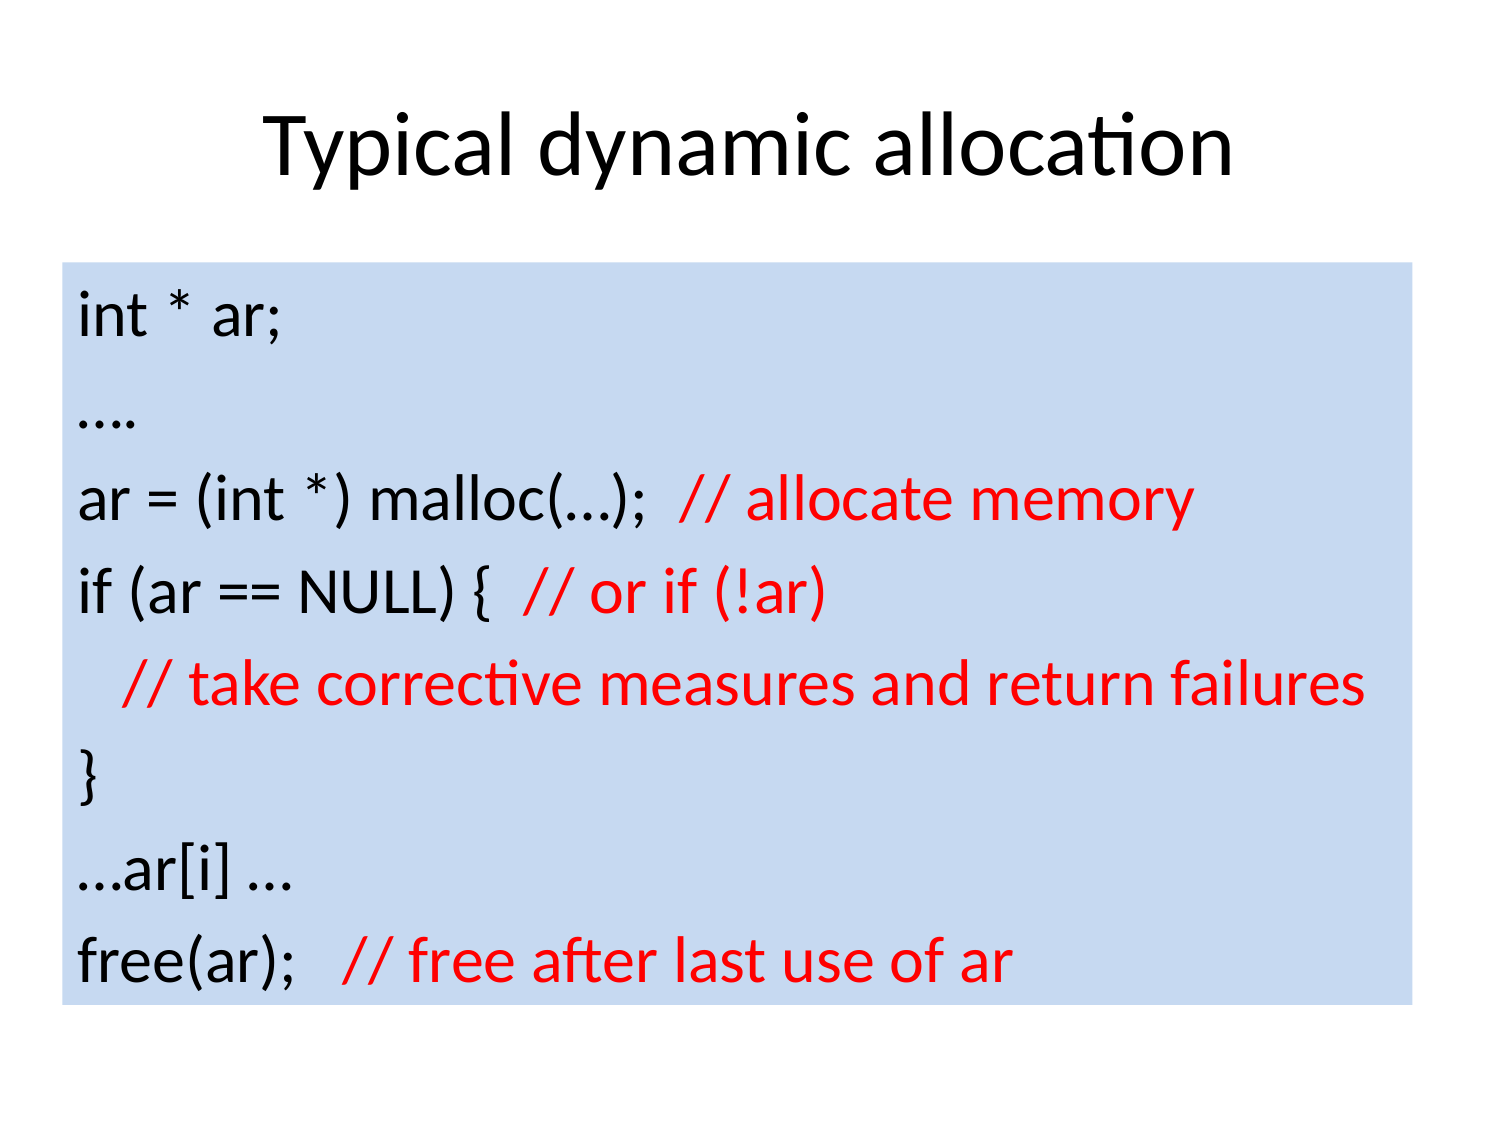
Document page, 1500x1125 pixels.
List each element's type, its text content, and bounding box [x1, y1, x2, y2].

list int * ar; …. ar = (int *) malloc(…); // allocate memory if (ar == NULL) { // or if (!ar) // take corrective measures and return failures } …ar[i] … free(ar); // free after last use of ar [62, 262, 1413, 1005]
title Typical dynamic allocation [75, 45, 1425, 233]
